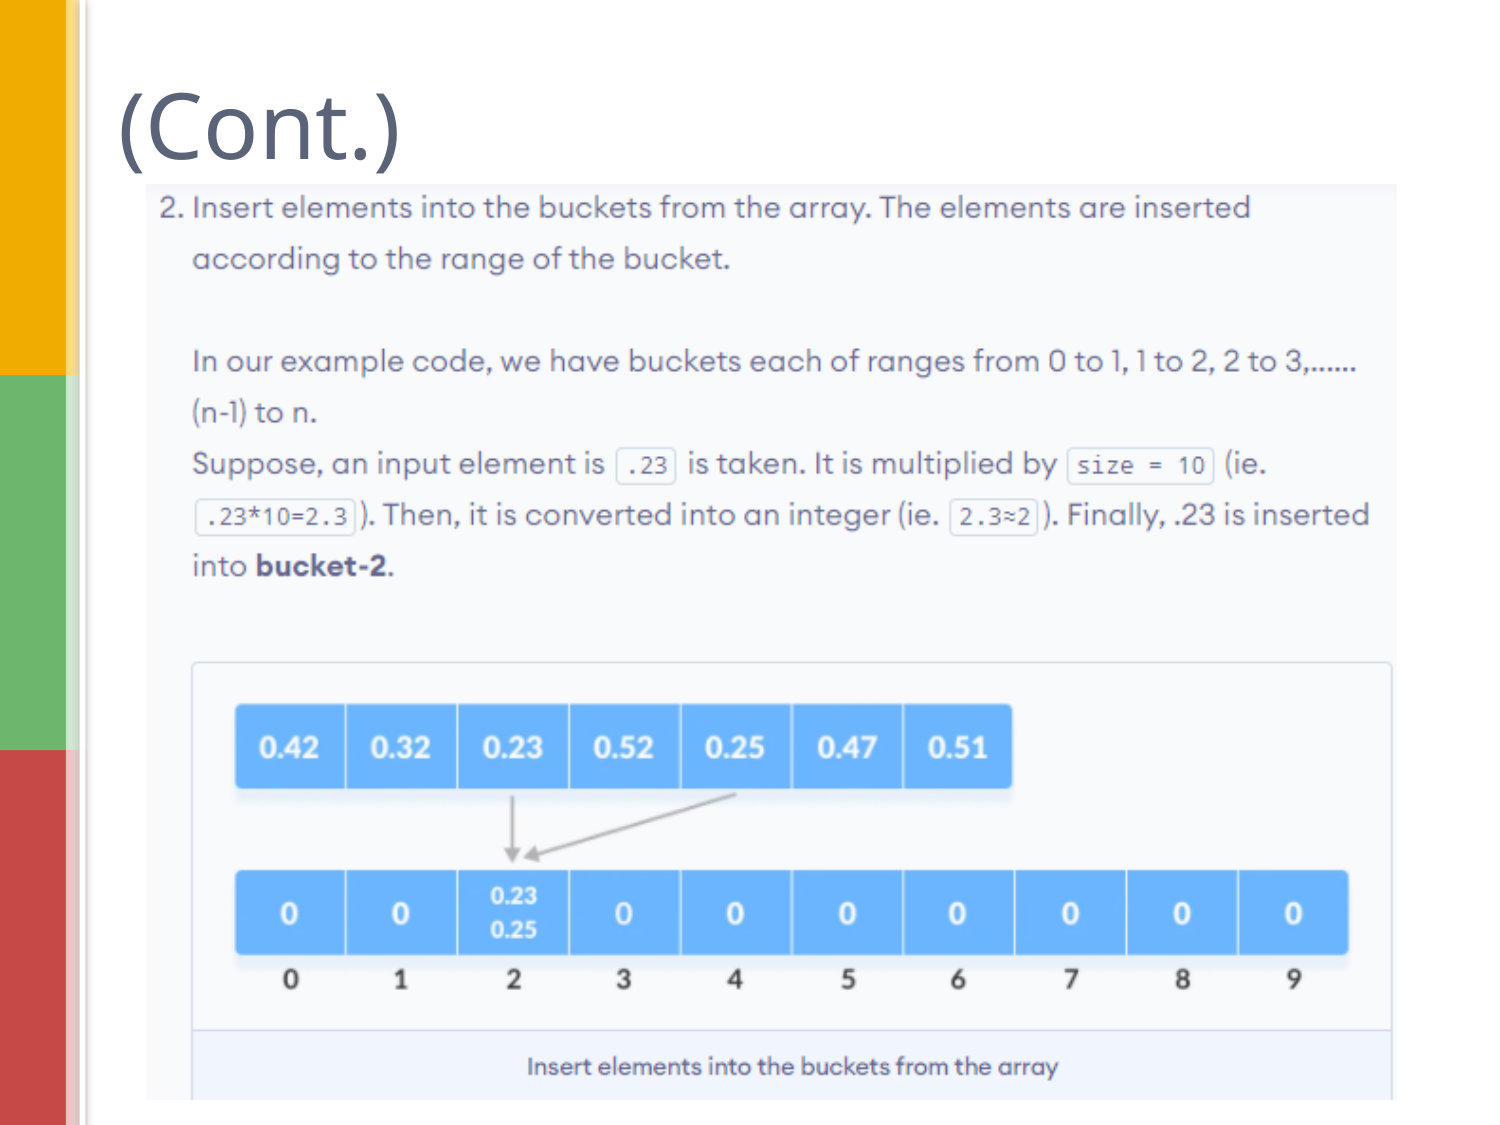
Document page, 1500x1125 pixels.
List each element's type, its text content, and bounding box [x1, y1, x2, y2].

title (Cont.) [103, 59, 1397, 185]
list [145, 184, 1398, 1101]
